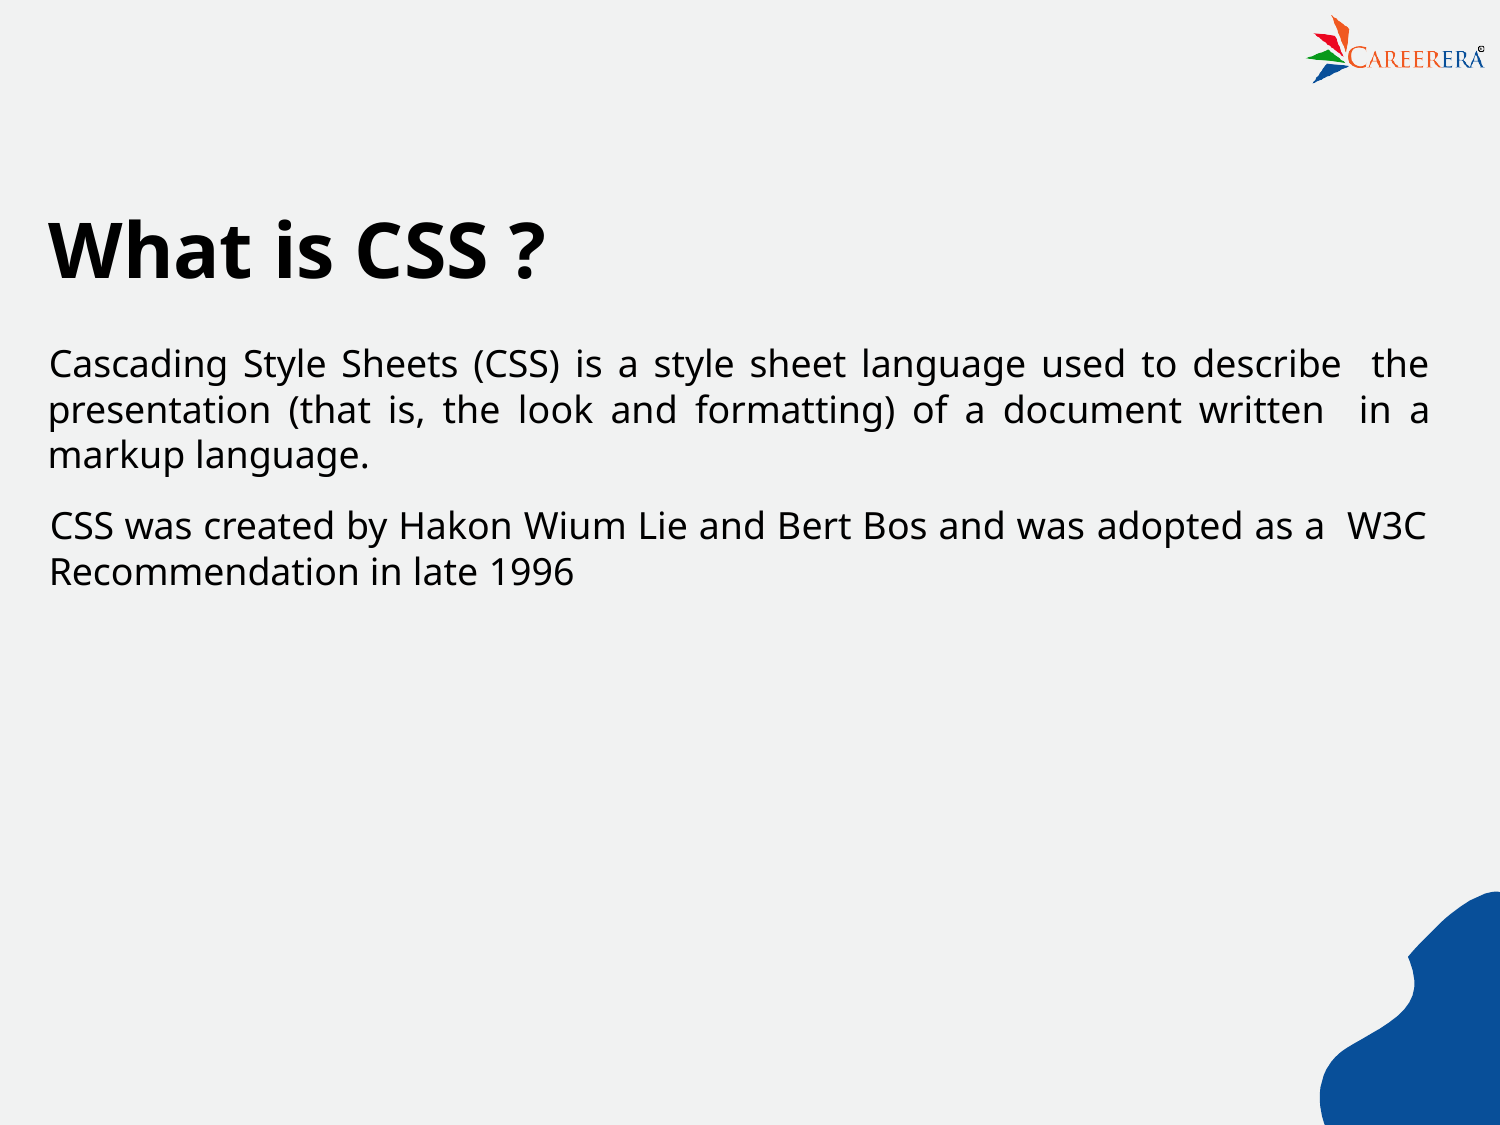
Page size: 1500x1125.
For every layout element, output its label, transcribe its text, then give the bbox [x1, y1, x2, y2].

text_box [1305, 15, 1485, 84]
text_box [1319, 891, 1500, 1125]
title What is CSS ? [46, 199, 643, 390]
text_box R [1477, 44, 1485, 51]
text_box Cascading Style Sheets (CSS) is a style sheet language used to describe the presentation (that is, the look and formatting) of a document written in a markup language. CSS was created by Hakon Wium Lie and Bert Bos and was adopted as a W3C Recommendation in late 1996 [45, 338, 1432, 593]
